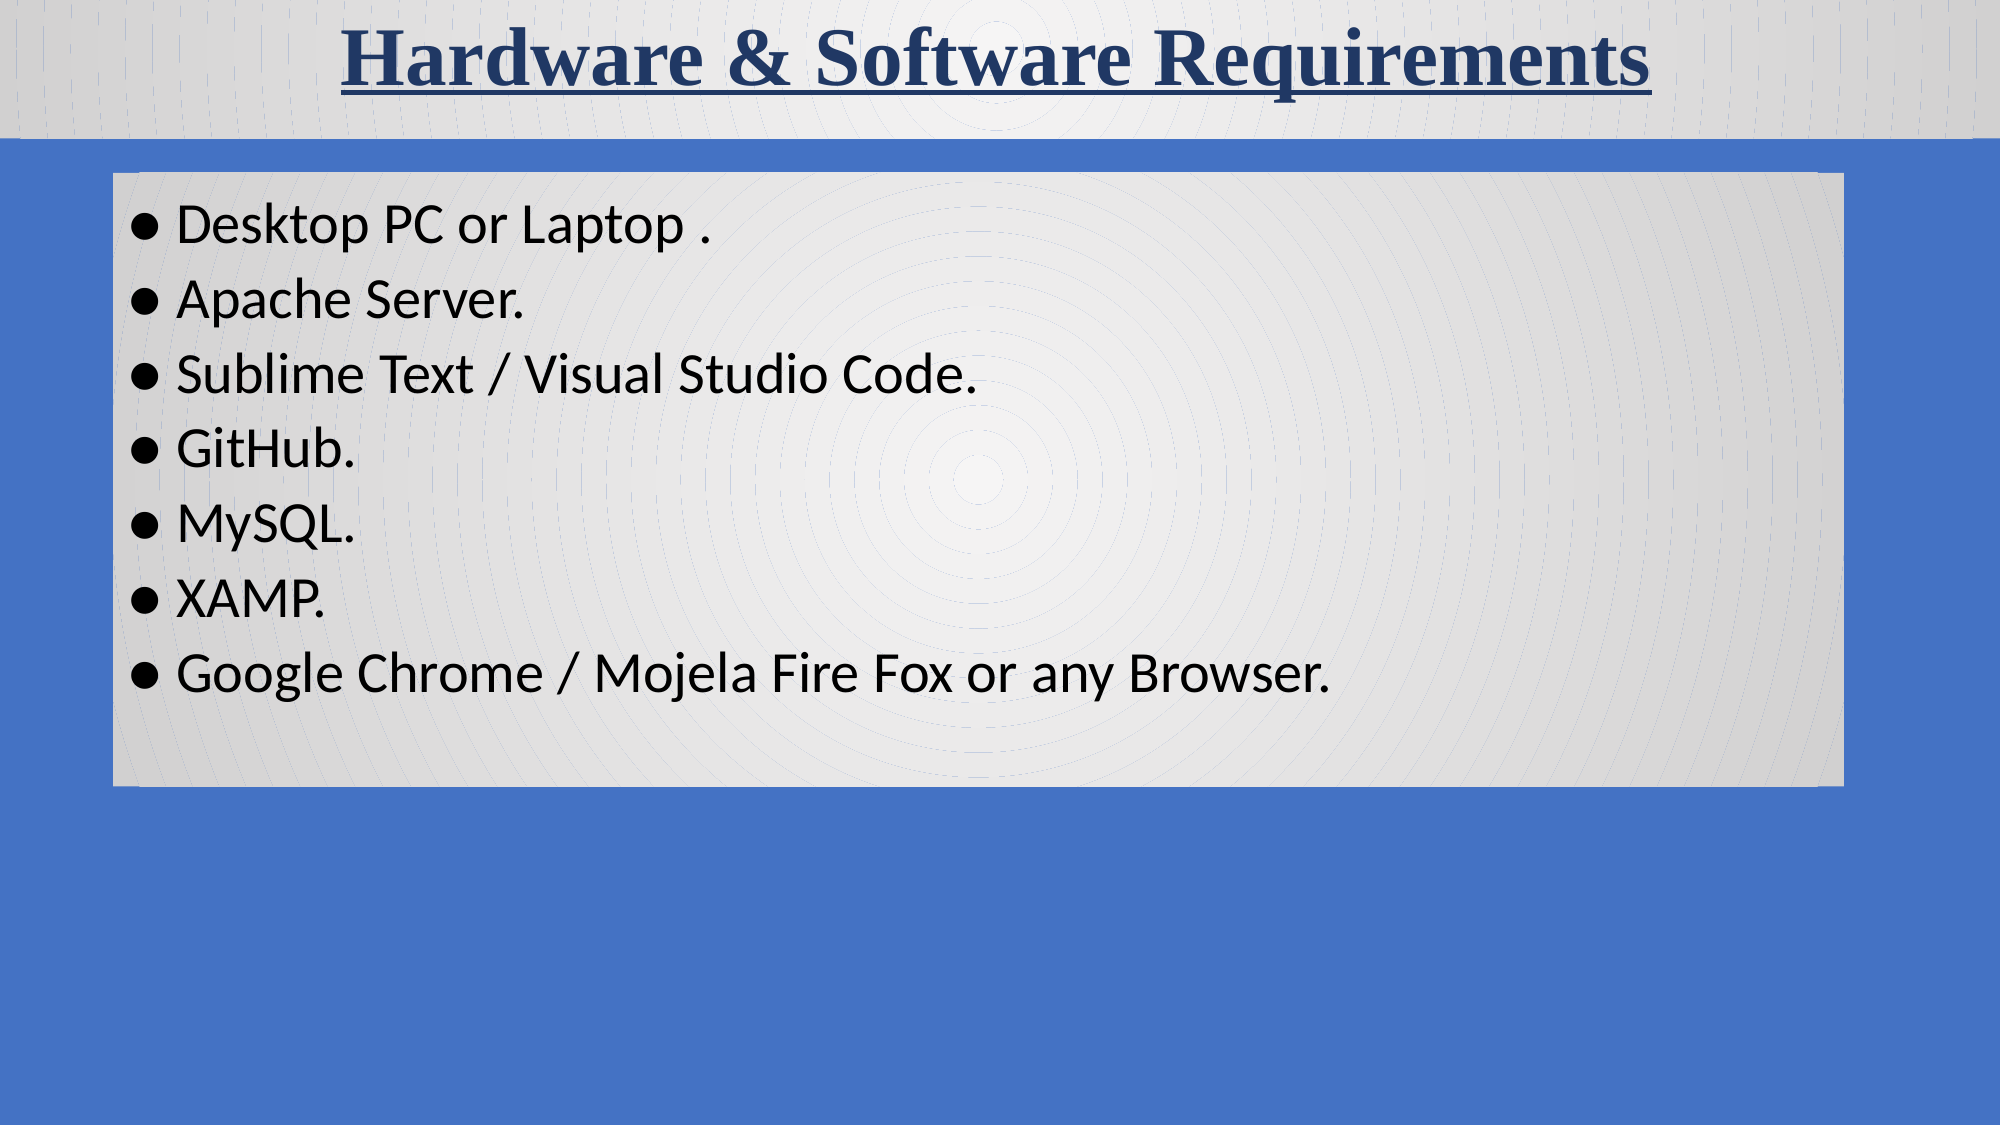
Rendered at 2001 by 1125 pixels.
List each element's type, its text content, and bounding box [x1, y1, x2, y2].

title Hardware & Software Requirements [0, 0, 2000, 139]
text_box ● Desktop PC or Laptop . ● Apache Server. ● Sublime Text / Visual Studio Code. ● GitHub. ● MySQL. ● XAMP. ● Google Chrome / Mojela Fire Fox or any Browser. [113, 172, 1844, 787]
